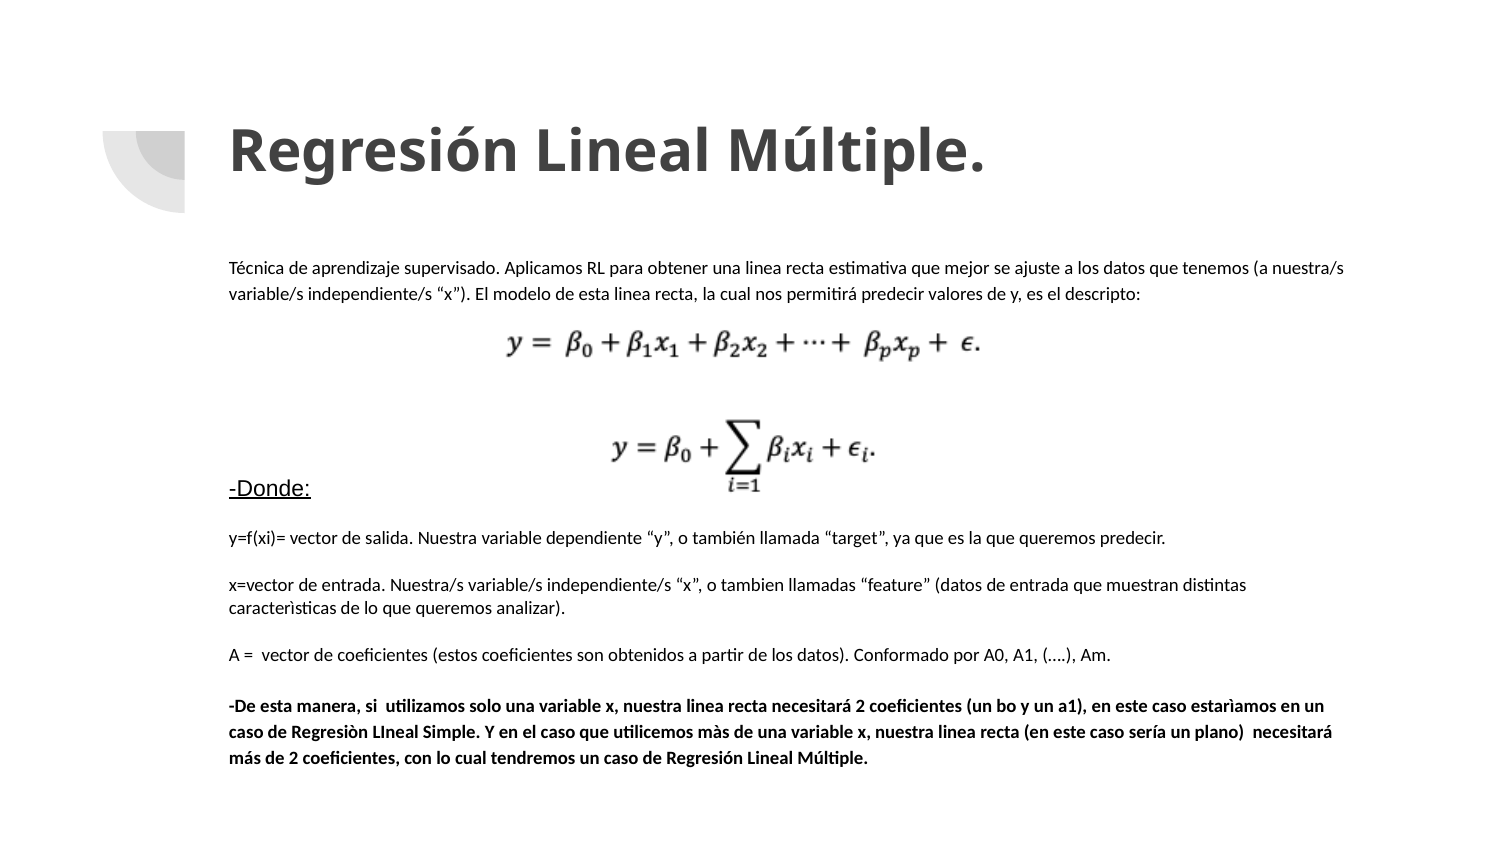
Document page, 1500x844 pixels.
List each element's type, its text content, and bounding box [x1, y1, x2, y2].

title Regresión Lineal Múltiple. [213, 98, 1368, 174]
list Técnica de aprendizaje supervisado. Aplicamos RL para obtener una linea recta estimativa que mejor se ajuste a los datos que tenemos (a nuestra/s variable/s independiente/s “x”). El modelo de esta linea recta, la cual nos permitirá predecir valores de y, es el descripto: -Donde: y=f(xi)= vector de salida. Nuestra variable dependiente “y”, o también llamada “target”, ya que es la que queremos predecir. x=vector de entrada. Nuestra/s variable/s independiente/s “x”, o tambien llamadas “feature” (datos de entrada que muestran distintas caracterìsticas de lo que queremos analizar). A = vector de coeficientes (estos coeficientes son obtenidos a partir de los datos). Conformado por A0, A1, (….), Am. -De esta manera, si utilizamos solo una variable x, nuestra linea recta necesitará 2 coeficientes (un bo y un a1), en este caso estarìamos en un caso de Regresiòn LIneal Simple. Y en el caso que utilicemos màs de una variable x, nuestra linea recta (en este caso sería un plano) necesitará más de 2 coeficientes, con lo cual tendremos un caso de Regresión Lineal Múltiple. [213, 174, 1368, 844]
picture [497, 318, 1003, 504]
